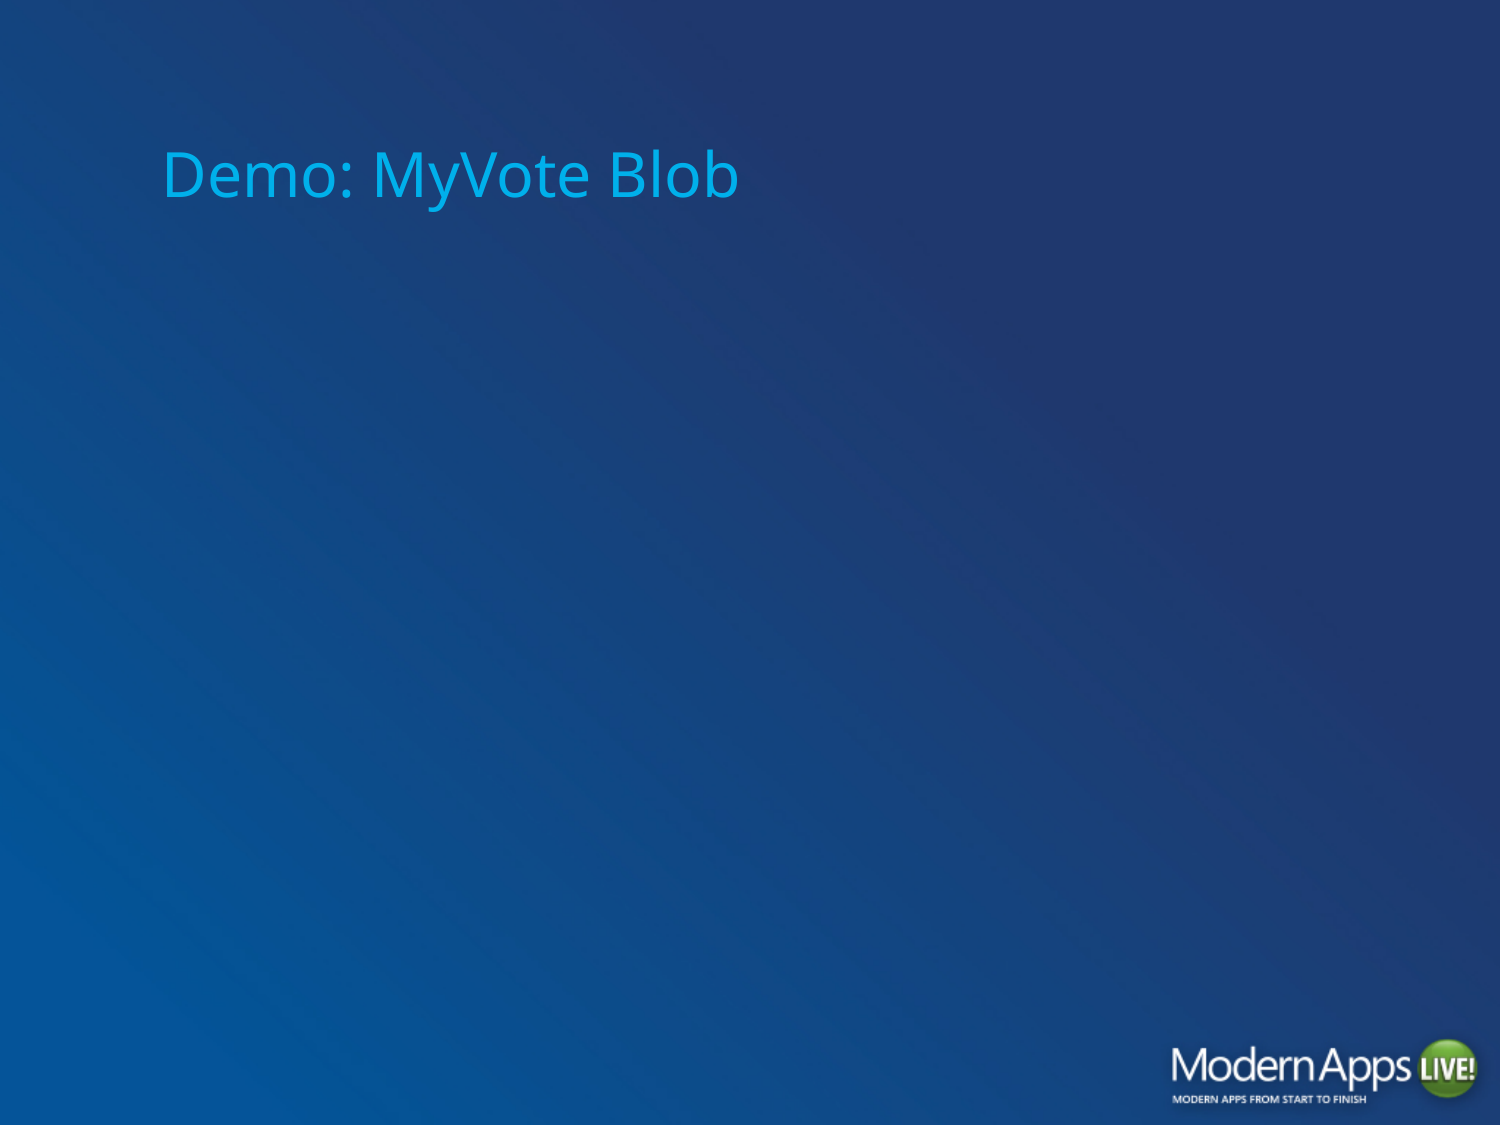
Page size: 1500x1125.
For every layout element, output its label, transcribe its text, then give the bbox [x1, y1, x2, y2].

title Demo: MyVote Blob [146, 21, 1356, 217]
picture [0, 0, 1500, 1125]
